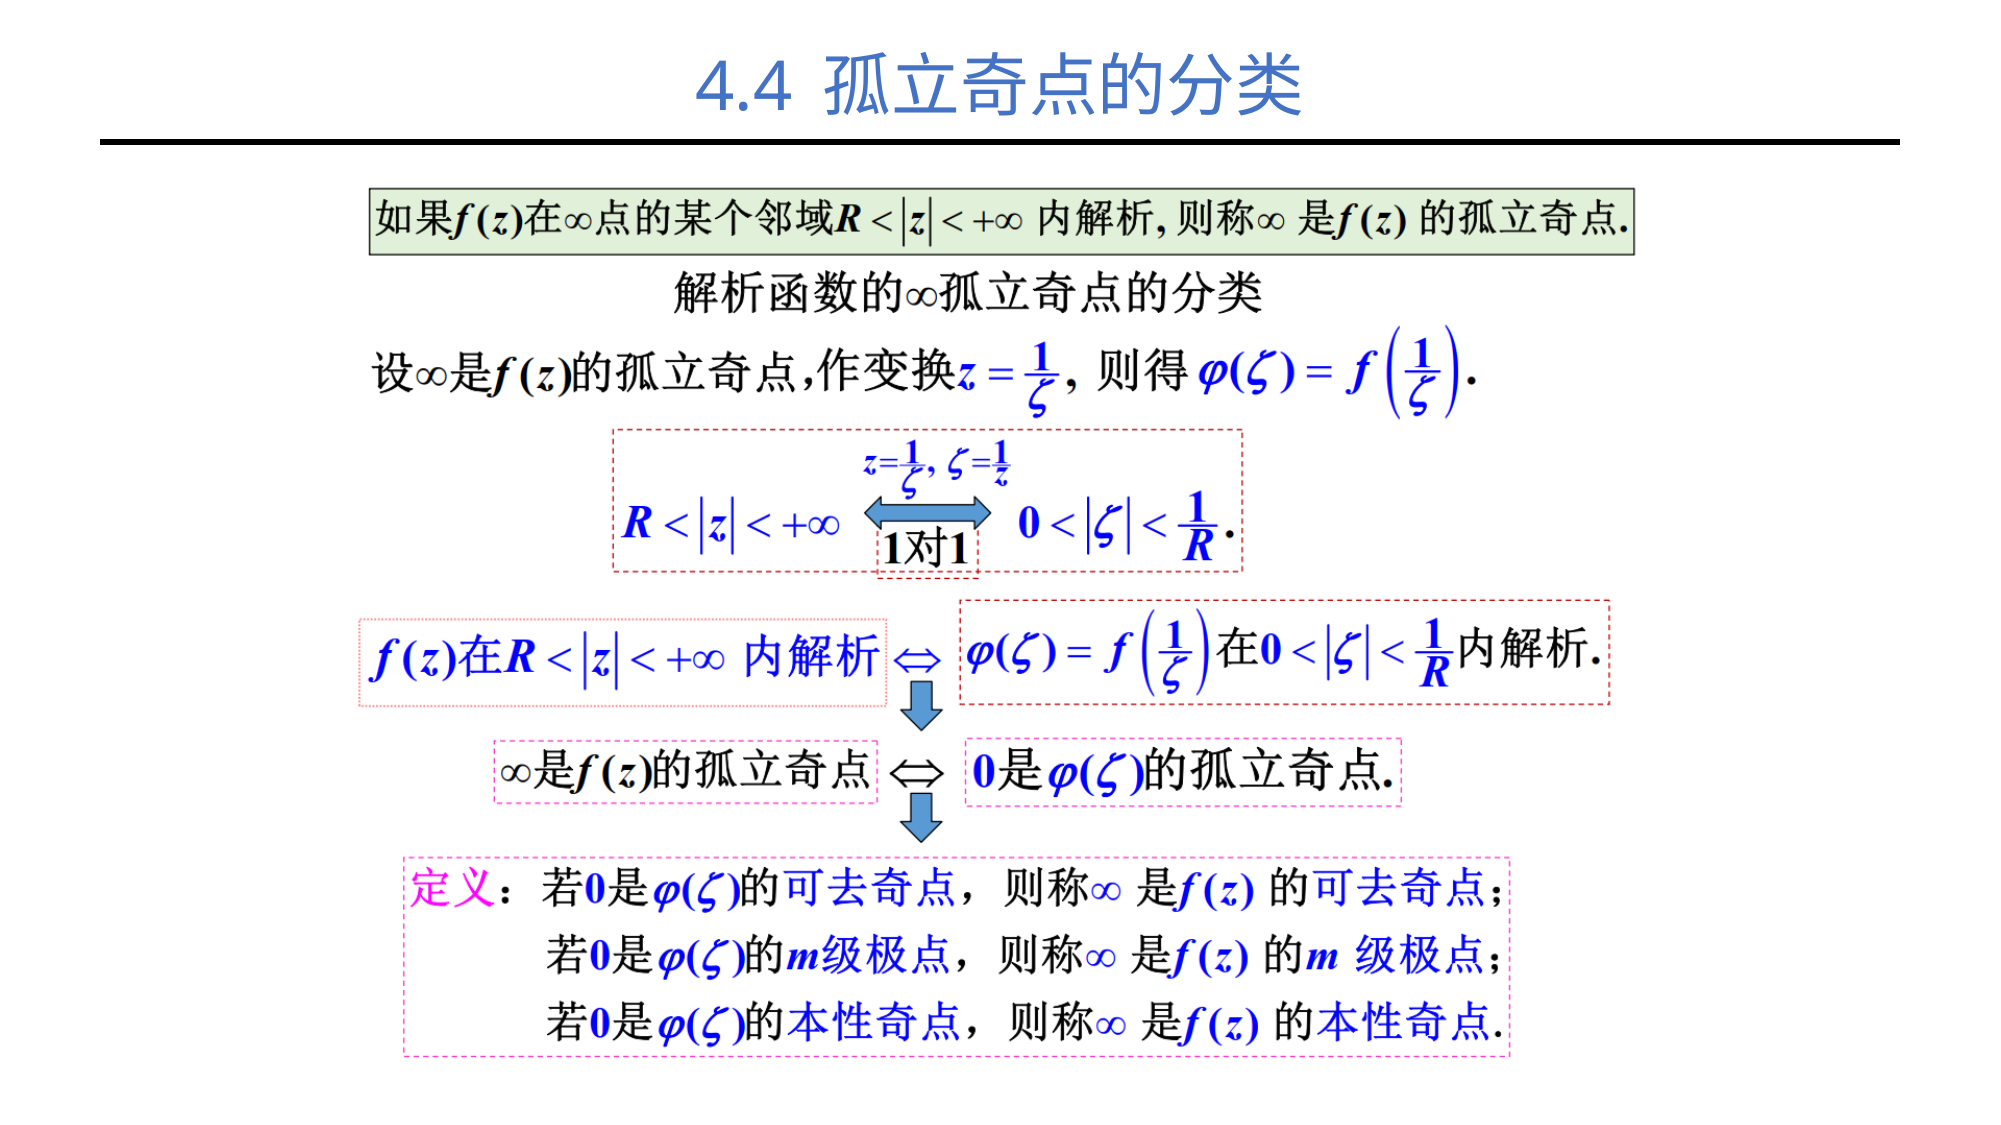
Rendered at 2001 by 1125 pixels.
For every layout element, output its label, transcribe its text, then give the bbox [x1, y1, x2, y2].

picture [349, 170, 1650, 1082]
title 4.4 孤立奇点的分类 [99, 43, 1900, 134]
